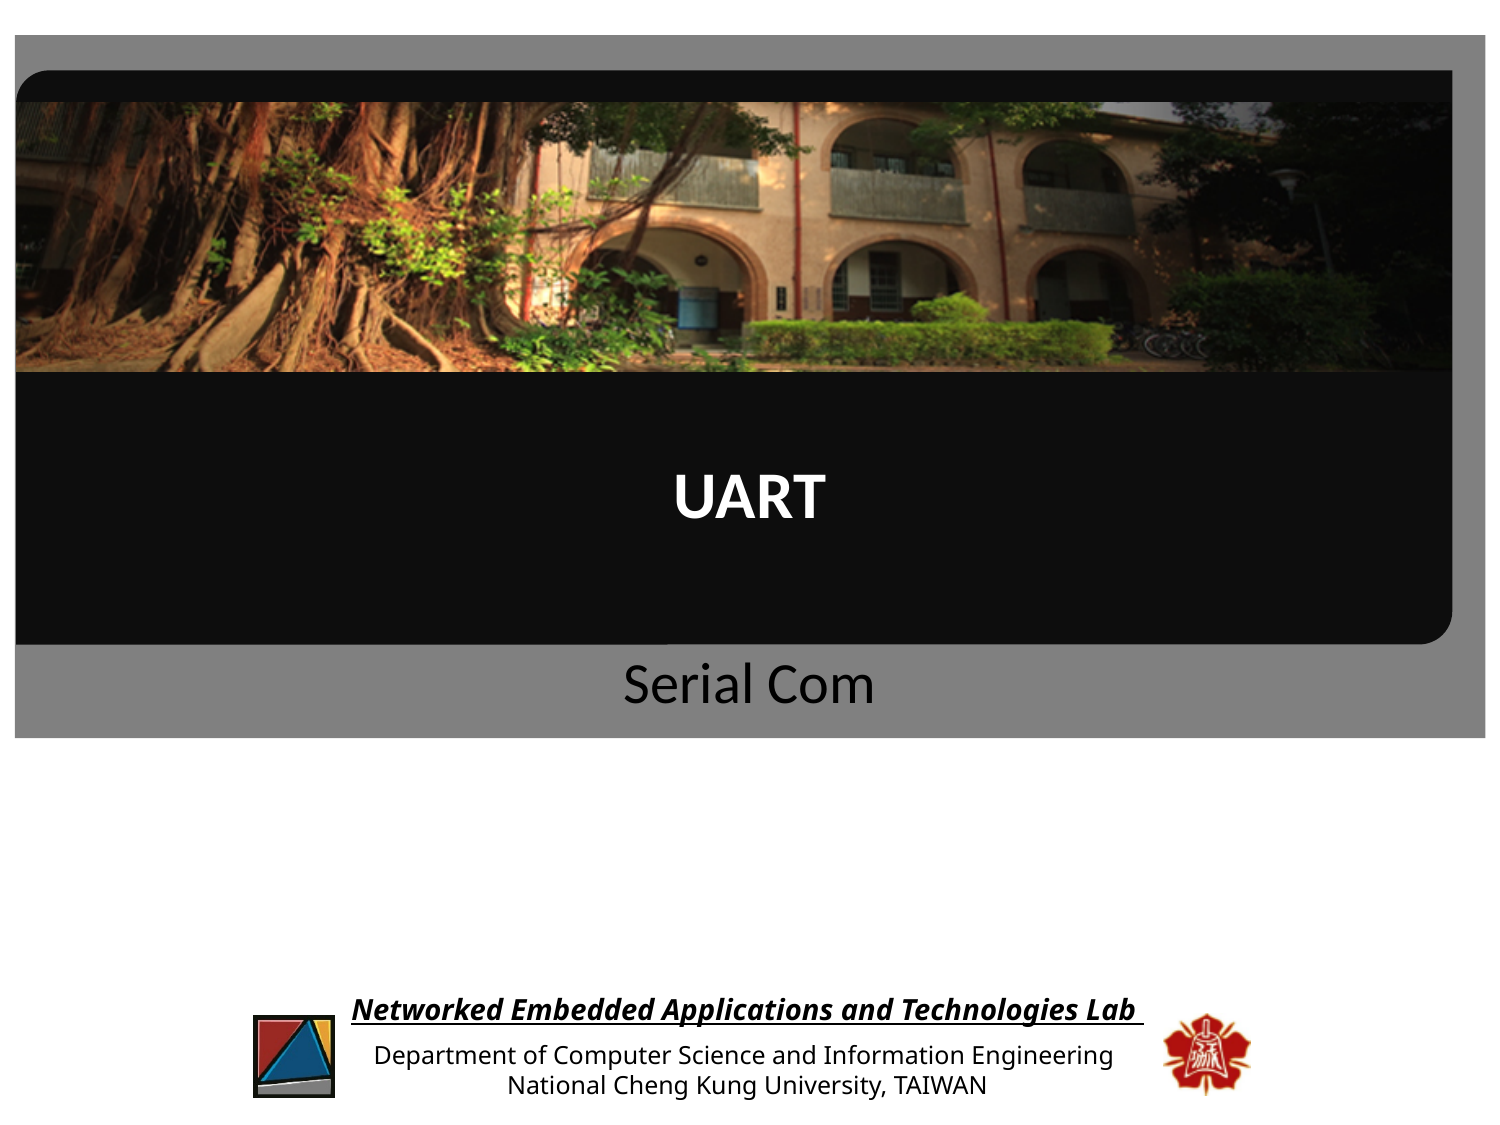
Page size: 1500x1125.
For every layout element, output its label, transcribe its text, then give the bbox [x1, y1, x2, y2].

title UART [112, 373, 1388, 611]
subtitle Serial Com [225, 637, 1275, 835]
picture [253, 1015, 335, 1098]
picture [1163, 1013, 1251, 1096]
picture [16, 102, 1452, 372]
